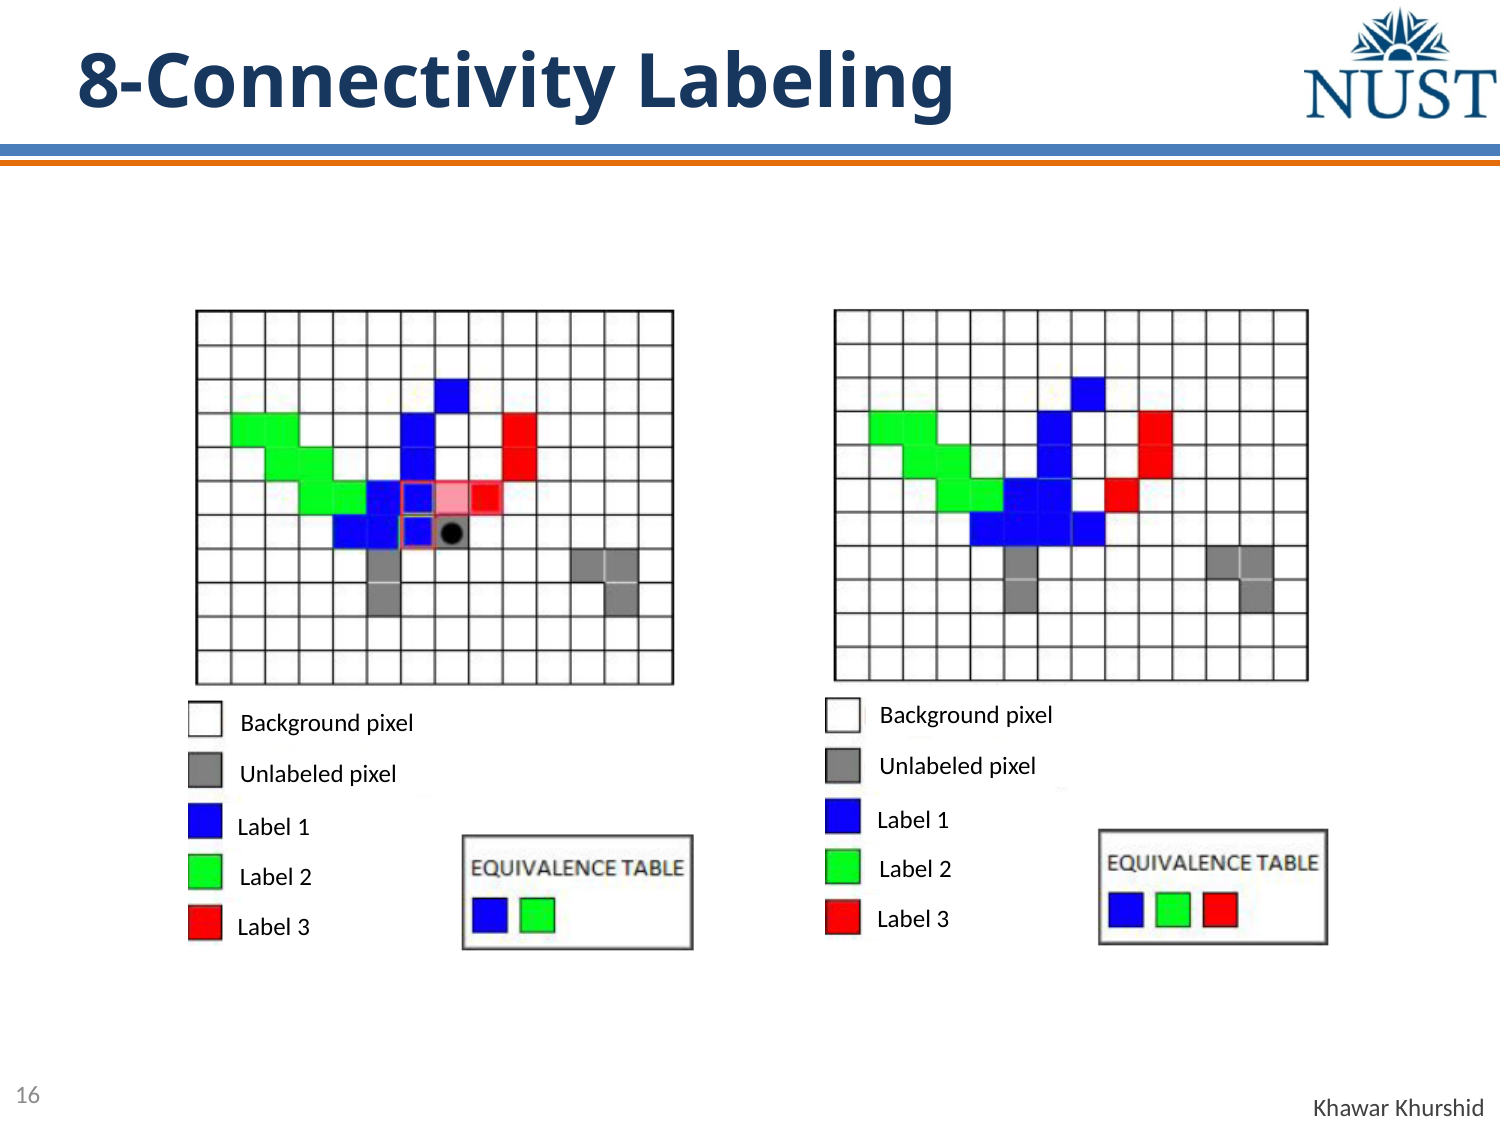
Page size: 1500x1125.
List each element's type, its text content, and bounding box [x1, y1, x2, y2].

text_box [188, 304, 701, 956]
footer Khawar Khurshid [1100, 1087, 1500, 1125]
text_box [824, 299, 1333, 951]
text_box 8-Connectivity Labeling [62, 24, 1275, 138]
picture [1303, 5, 1498, 119]
slide_number 16 [0, 1063, 350, 1124]
